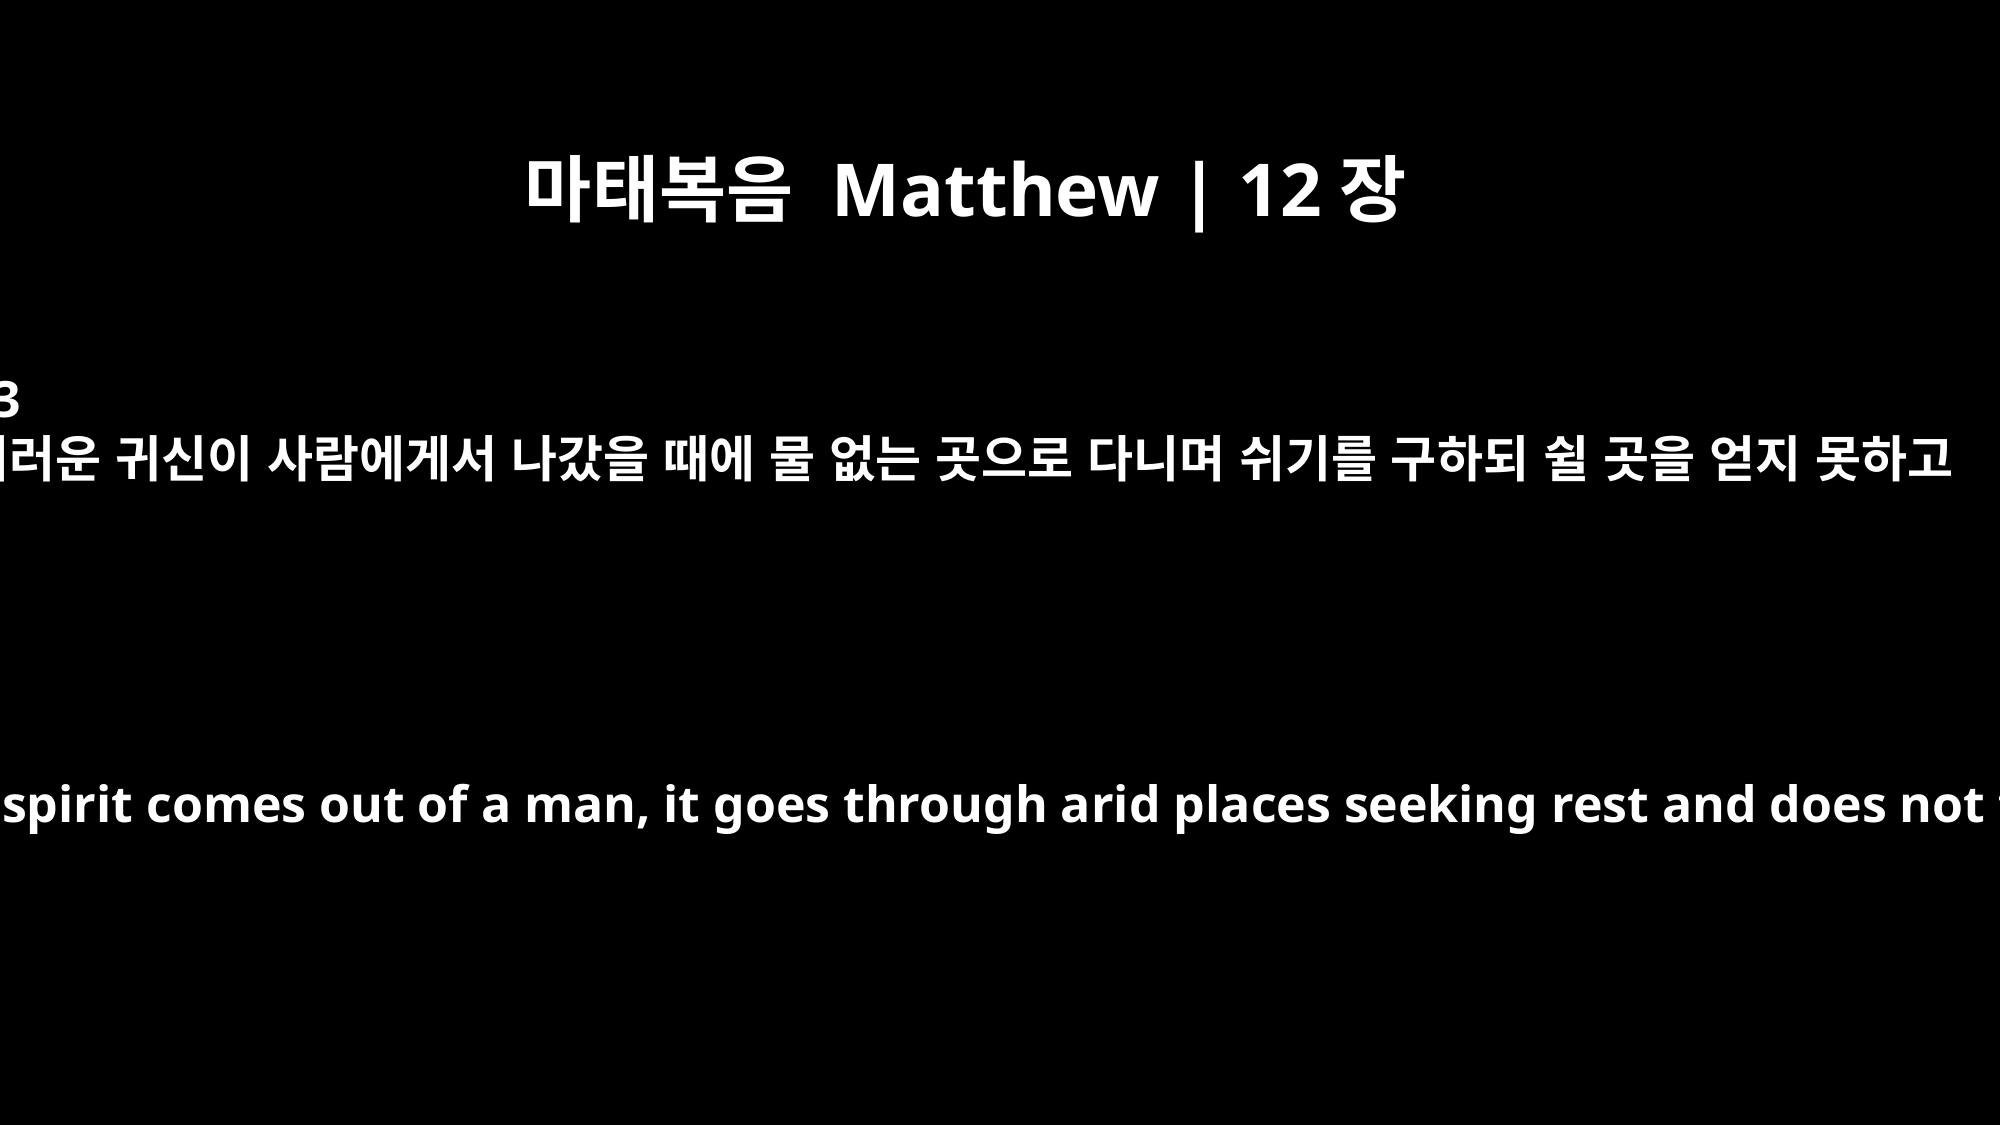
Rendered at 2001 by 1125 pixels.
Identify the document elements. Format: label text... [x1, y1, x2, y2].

text_box 43 더러운 귀신이 사람에게서 나갔을 때에 물 없는 곳으로 다니며 쉬기를 구하되 쉴 곳을 얻지 못하고 [0, 359, 1969, 495]
text_box "When an evil spirit comes out of a man, it goes through arid places seeking rest and does not find it. [0, 764, 2000, 840]
text_box 마태복음 Matthew | 12장 [510, 136, 1422, 239]
